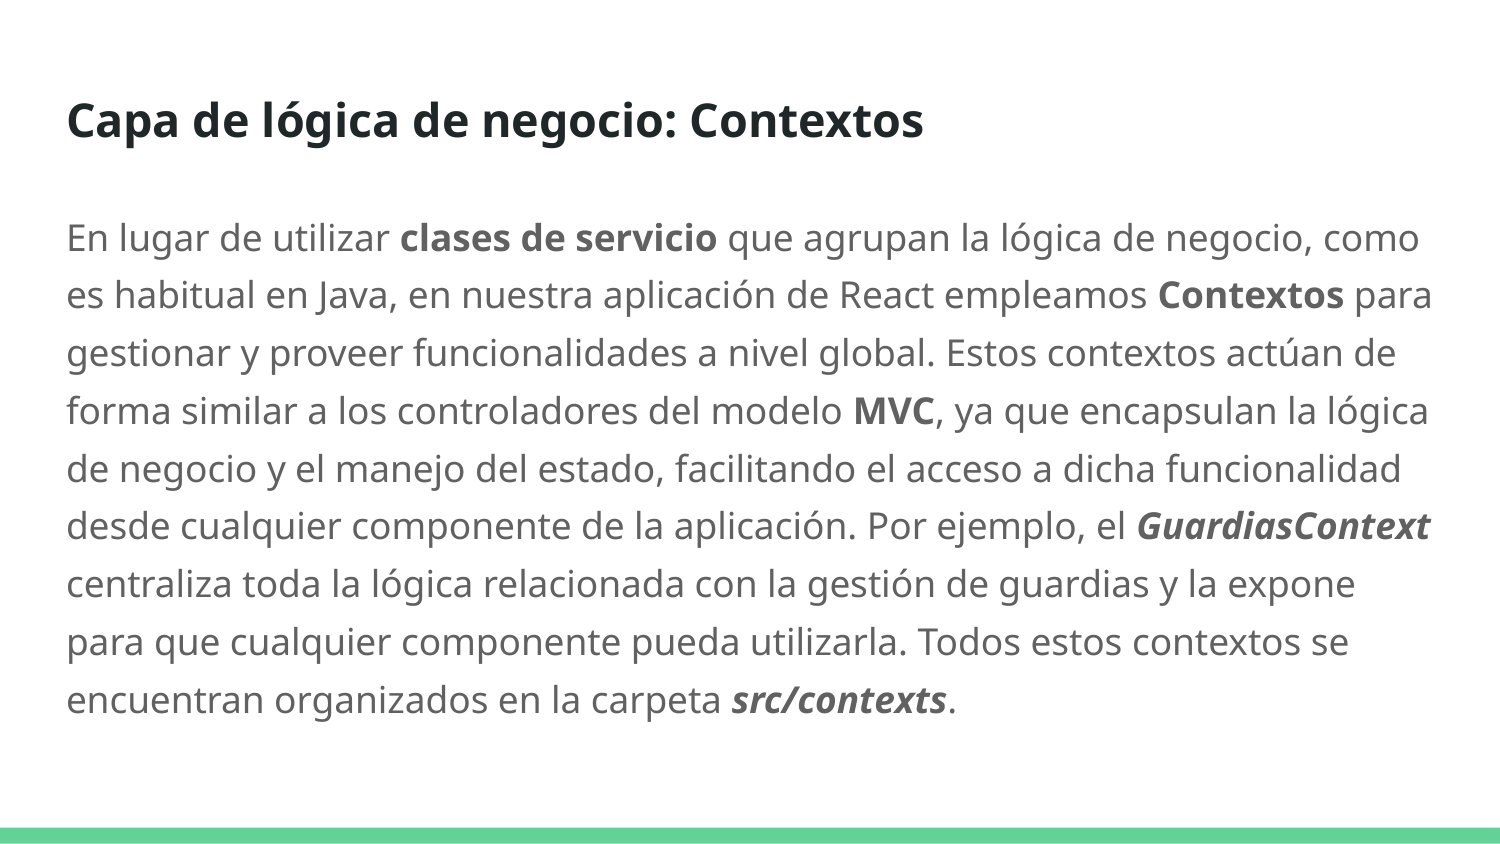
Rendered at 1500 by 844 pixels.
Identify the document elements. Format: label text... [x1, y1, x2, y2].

title Capa de lógica de negocio: Contextos [51, 72, 1449, 167]
list En lugar de utilizar clases de servicio que agrupan la lógica de negocio, como es habitual en Java, en nuestra aplicación de React empleamos Contextos para gestionar y proveer funcionalidades a nivel global. Estos contextos actúan de forma similar a los controladores del modelo MVC, ya que encapsulan la lógica de negocio y el manejo del estado, facilitando el acceso a dicha funcionalidad desde cualquier componente de la aplicación. Por ejemplo, el GuardiasContext centraliza toda la lógica relacionada con la gestión de guardias y la expone para que cualquier componente pueda utilizarla. Todos estos contextos se encuentran organizados en la carpeta src/contexts. [51, 189, 1449, 750]
